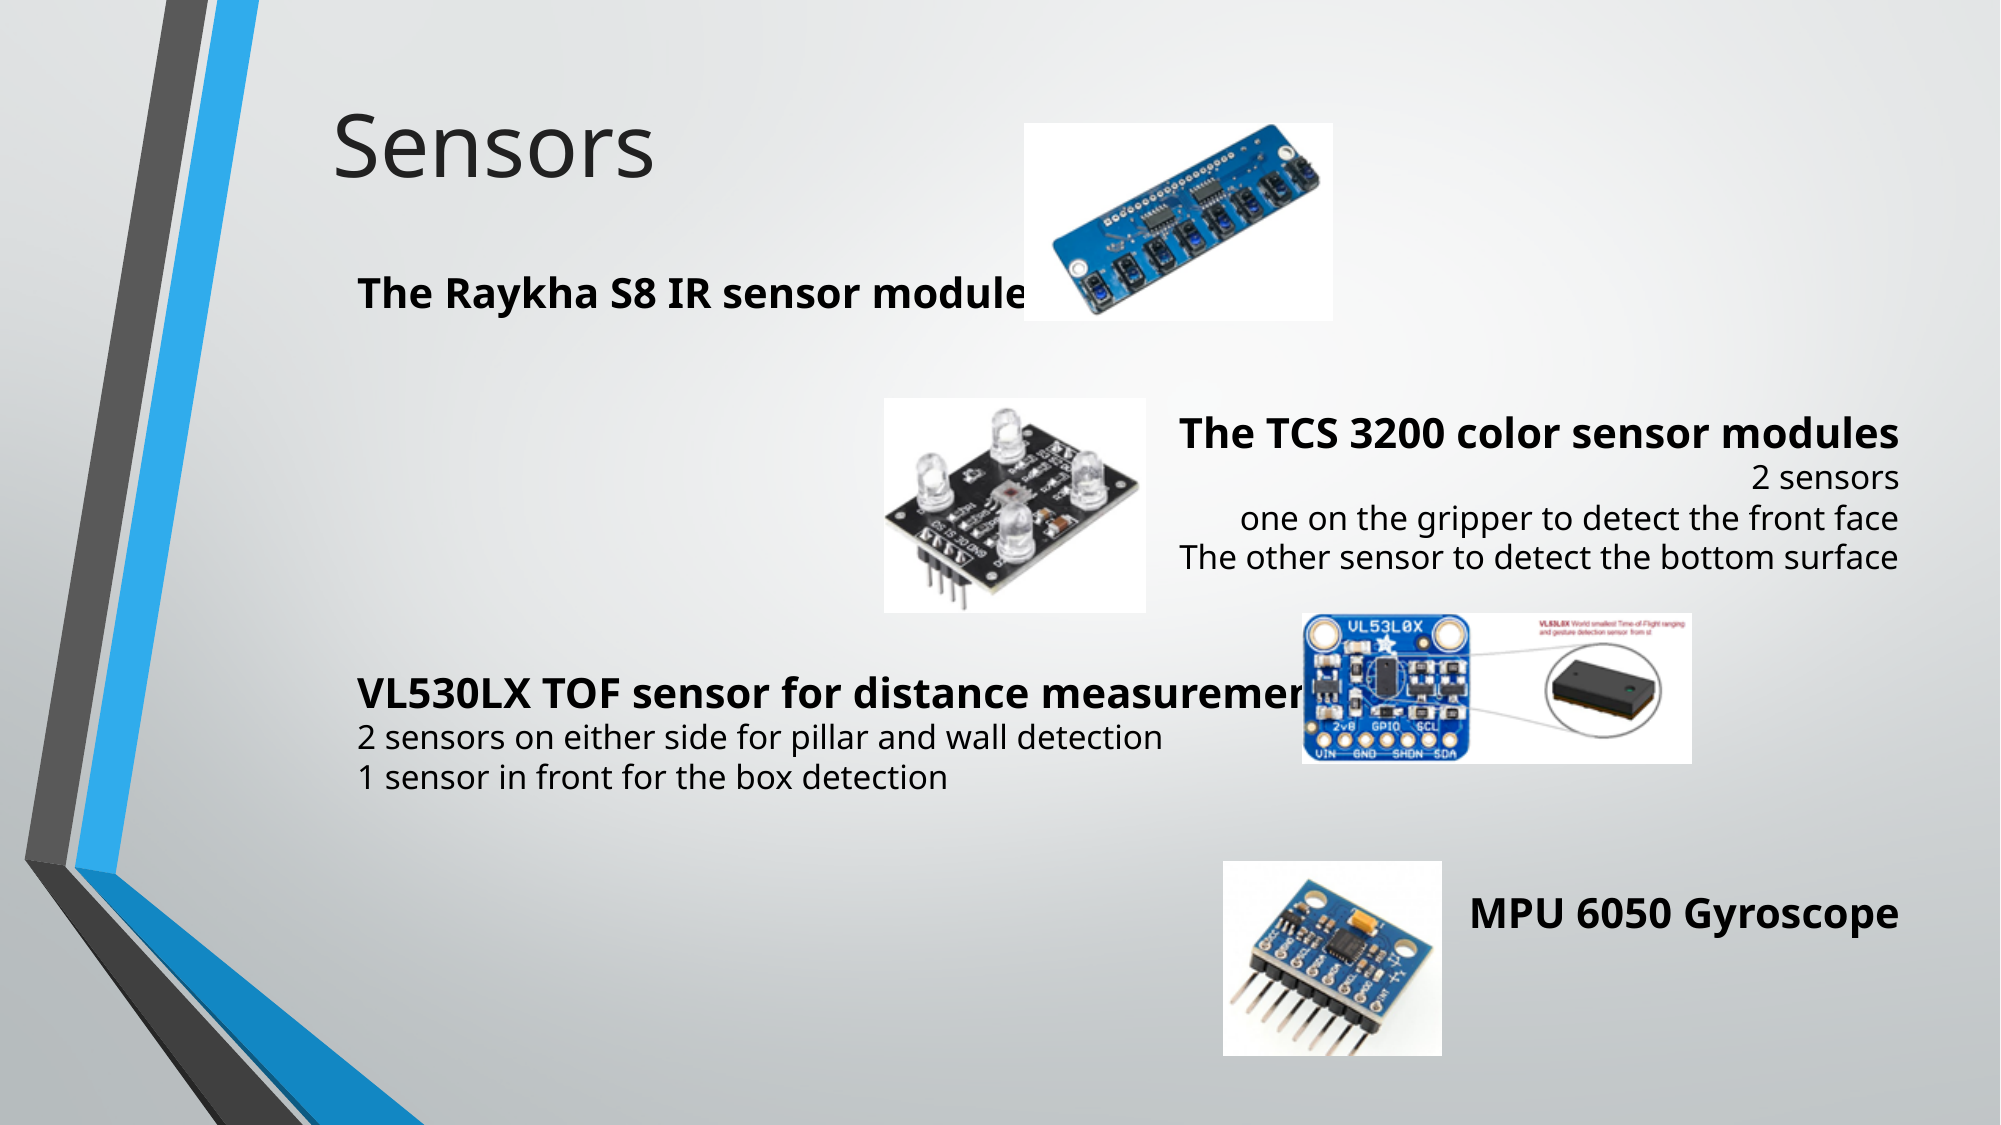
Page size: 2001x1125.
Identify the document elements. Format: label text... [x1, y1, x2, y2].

picture [1223, 861, 1442, 1056]
picture [1024, 123, 1333, 321]
picture [1302, 613, 1692, 764]
text_box Sensors [317, 82, 768, 203]
text_box The Raykha S8 IR sensor module The TCS 3200 color sensor modules 2 sensors one on the gripper to detect the front face The other sensor to detect the bottom surface VL530LX TOF sensor for distance measurement 2 sensors on either side for pillar and wall detection 1 sensor in front for the box detection MPU 6050 Gyroscope [342, 259, 1916, 944]
picture [884, 398, 1146, 614]
